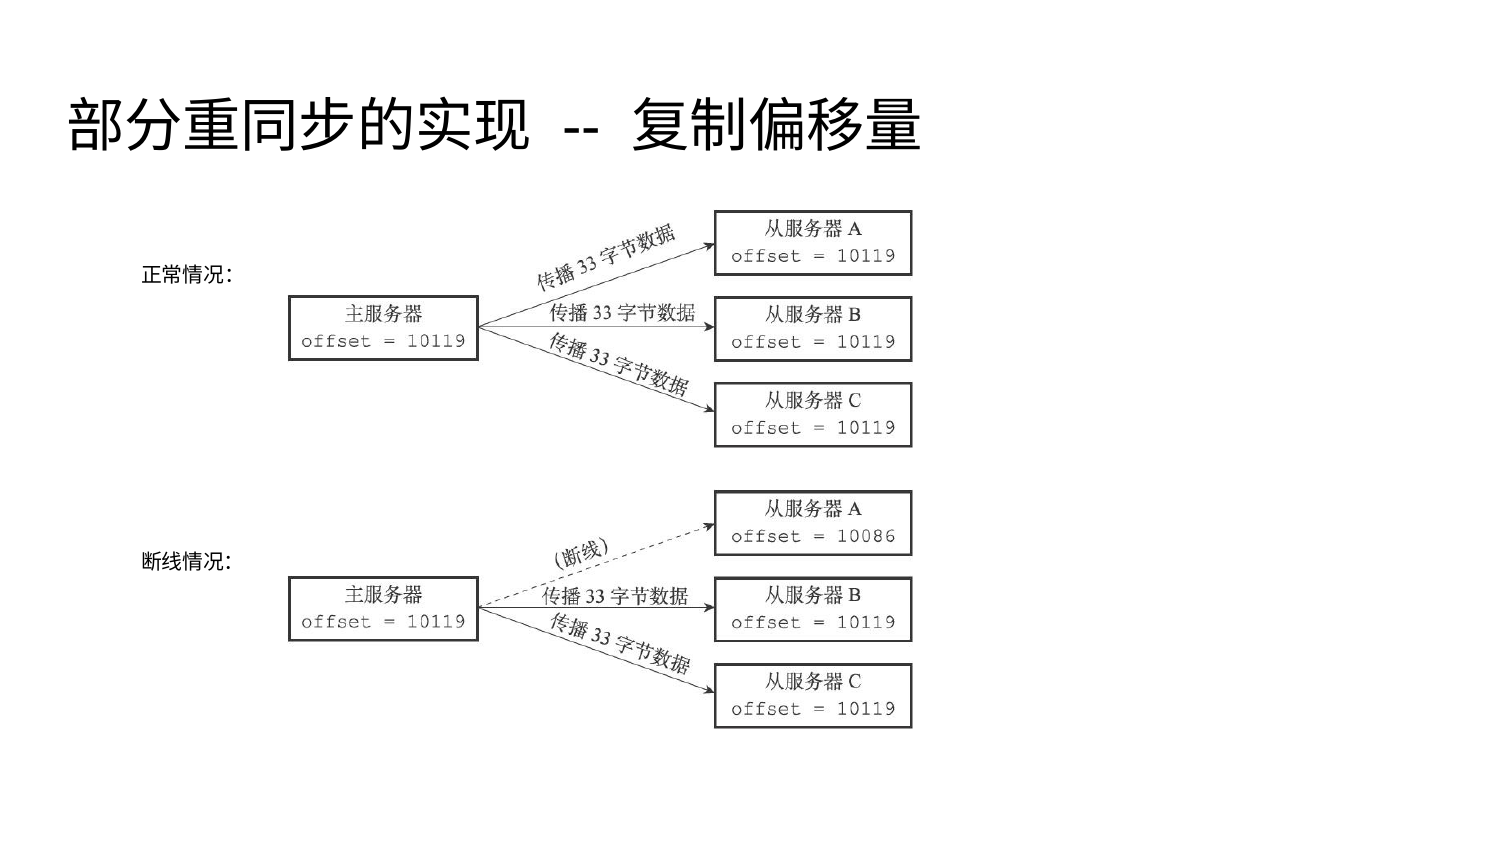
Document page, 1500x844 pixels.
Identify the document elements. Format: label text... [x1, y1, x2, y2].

picture [286, 489, 913, 729]
title 部分重同步的实现 -- 复制偏移量 [51, 72, 1449, 167]
picture [286, 208, 913, 448]
list 正常情况： 断线情况： [51, 189, 1449, 750]
